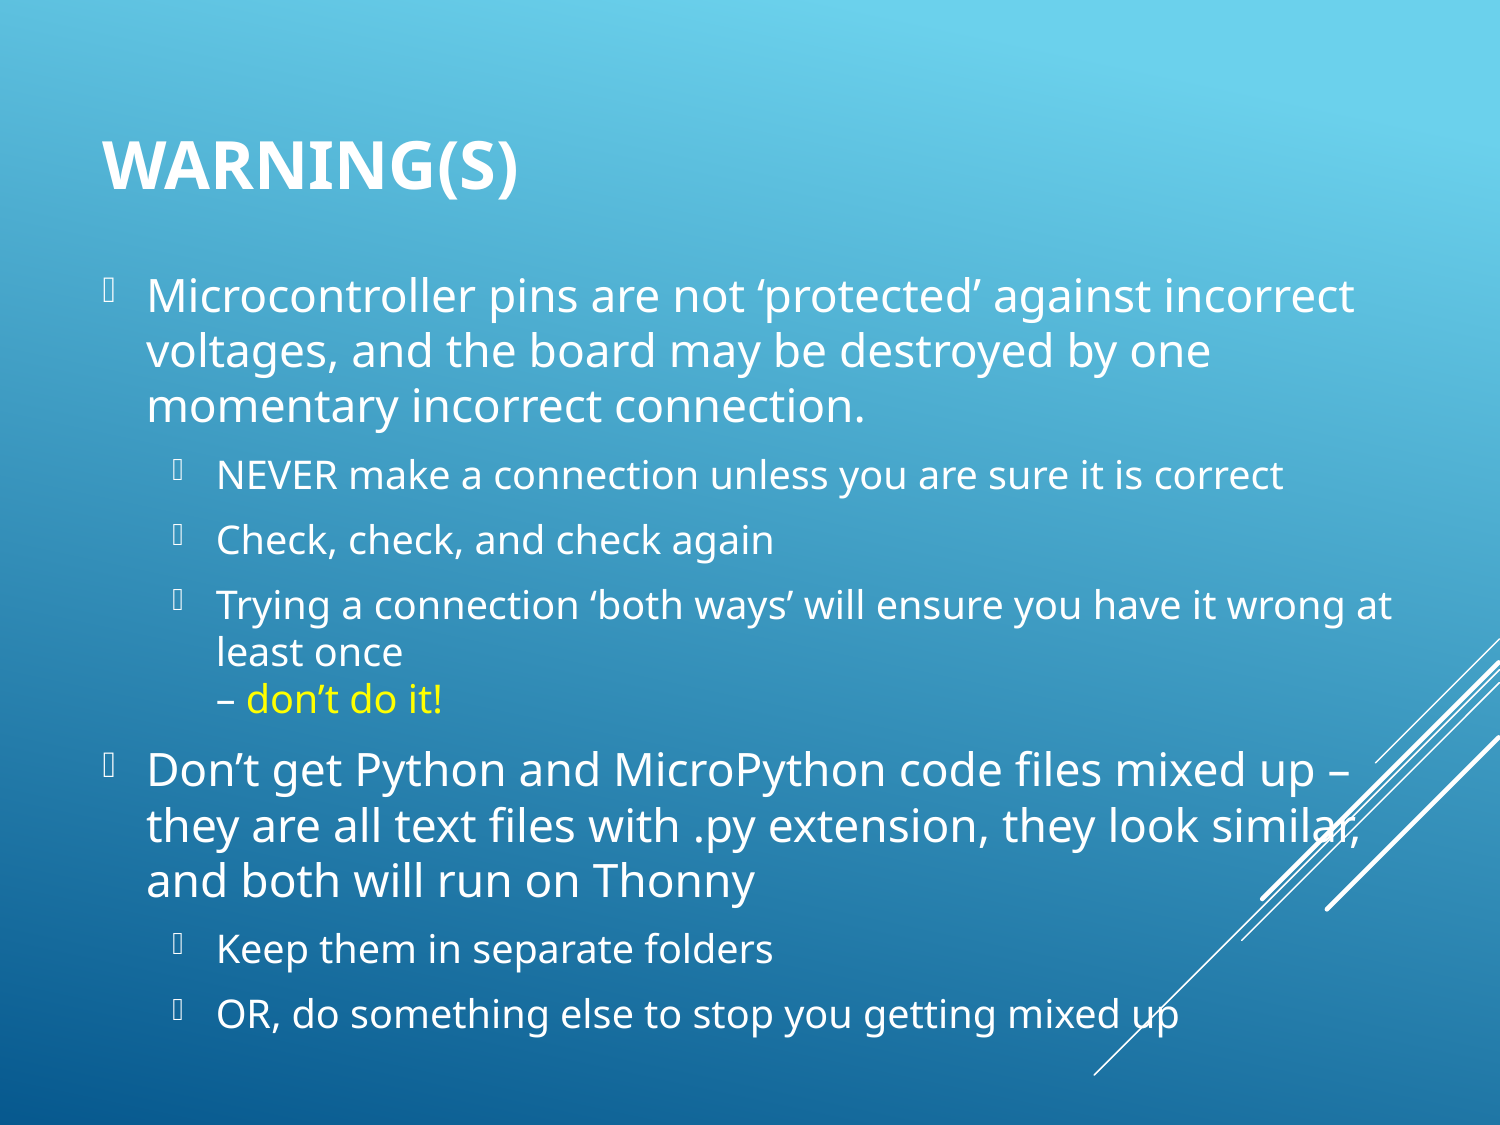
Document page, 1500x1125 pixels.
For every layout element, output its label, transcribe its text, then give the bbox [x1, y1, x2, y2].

list Microcontroller pins are not ‘protected’ against incorrect voltages, and the board may be destroyed by one momentary incorrect connection. NEVER make a connection unless you are sure it is correct Check, check, and check again Trying a connection ‘both ways’ will ensure you have it wrong at least once – don’t do it! Don’t get Python and MicroPython code files mixed up – they are all text files with .py extension, they look similar, and both will run on Thonny Keep them in separate folders OR, do something else to stop you getting mixed up [87, 255, 1447, 1048]
title Warning(s) [87, 87, 1416, 238]
